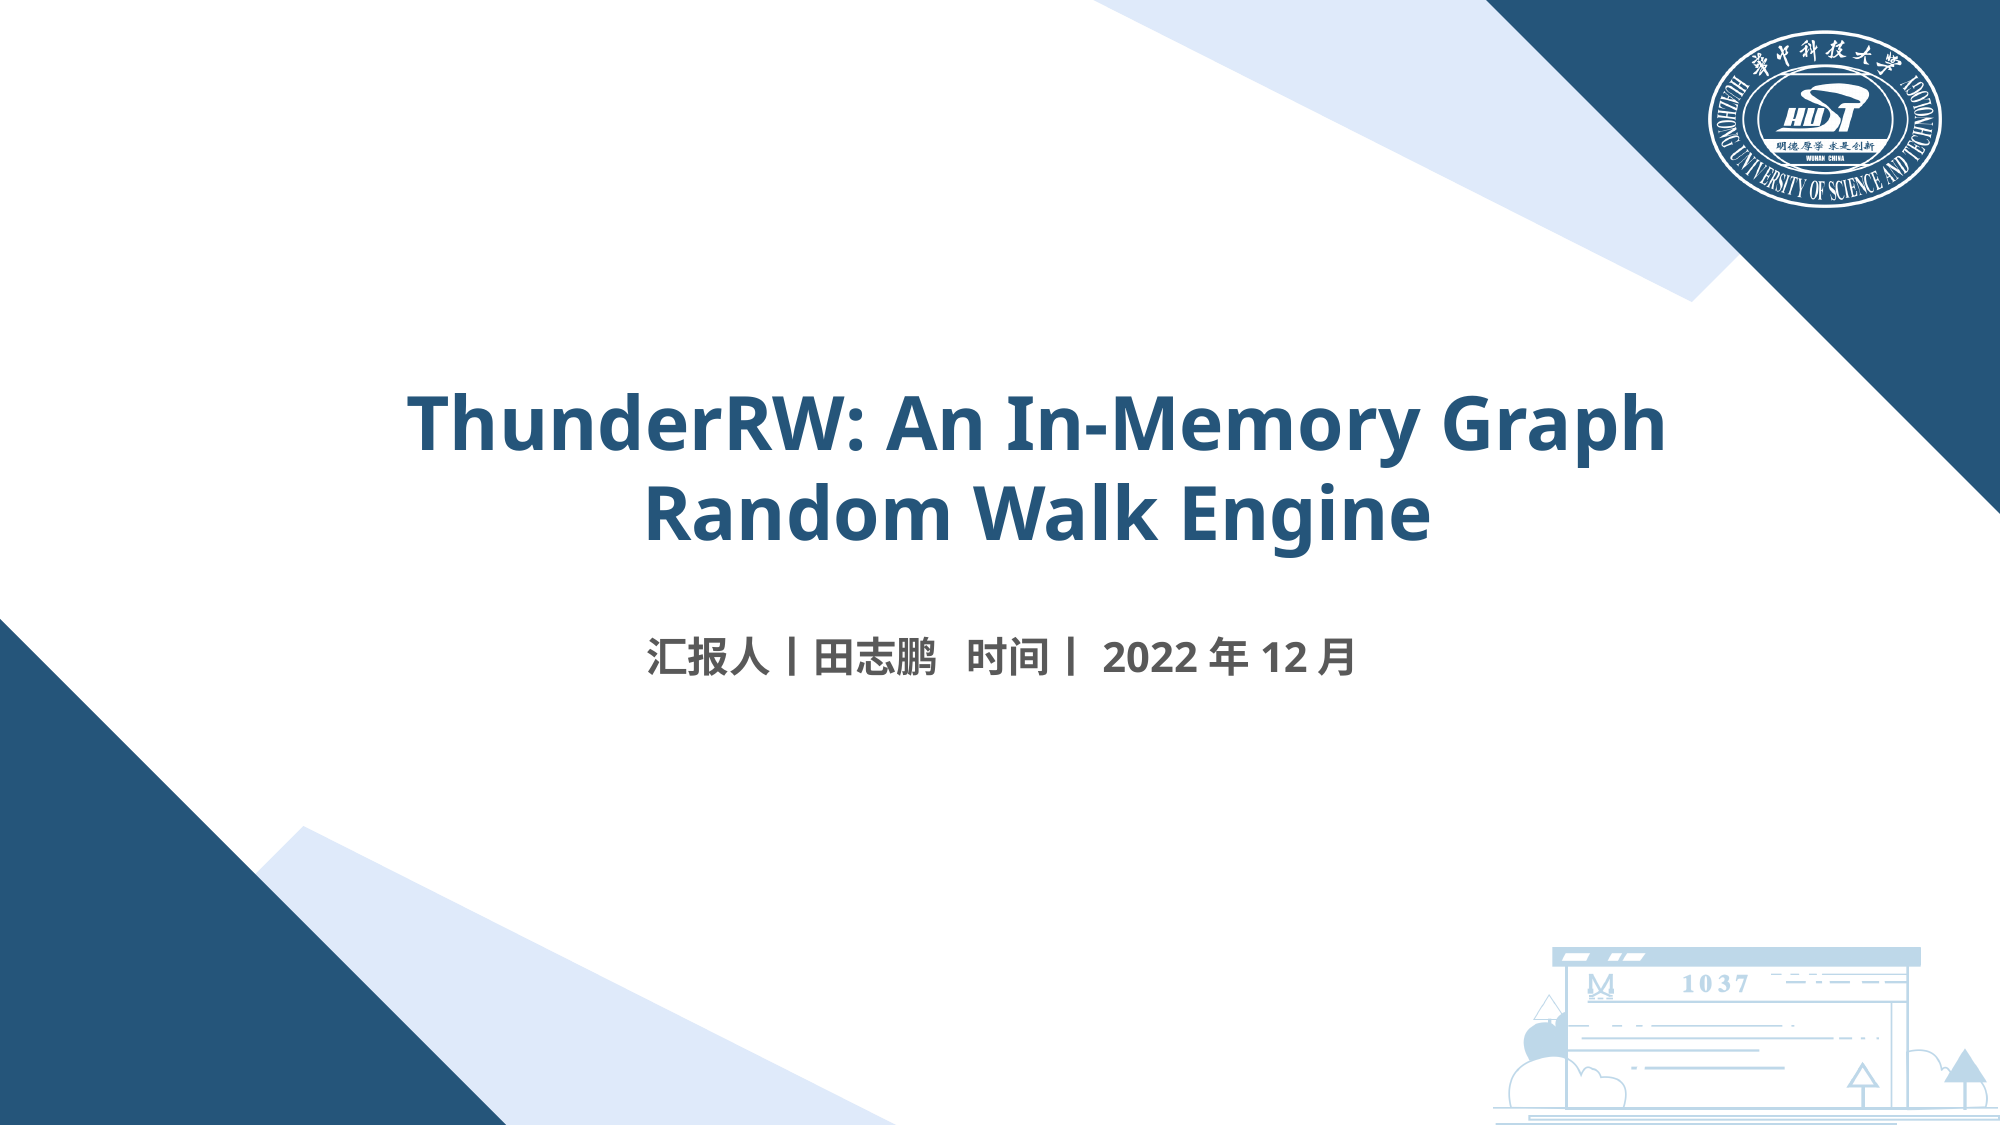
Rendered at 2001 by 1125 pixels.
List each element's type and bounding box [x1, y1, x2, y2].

text_box [0, 614, 773, 1125]
picture [1493, 947, 2000, 1125]
text_box [1222, 0, 2000, 514]
text_box [229, 368, 1847, 771]
